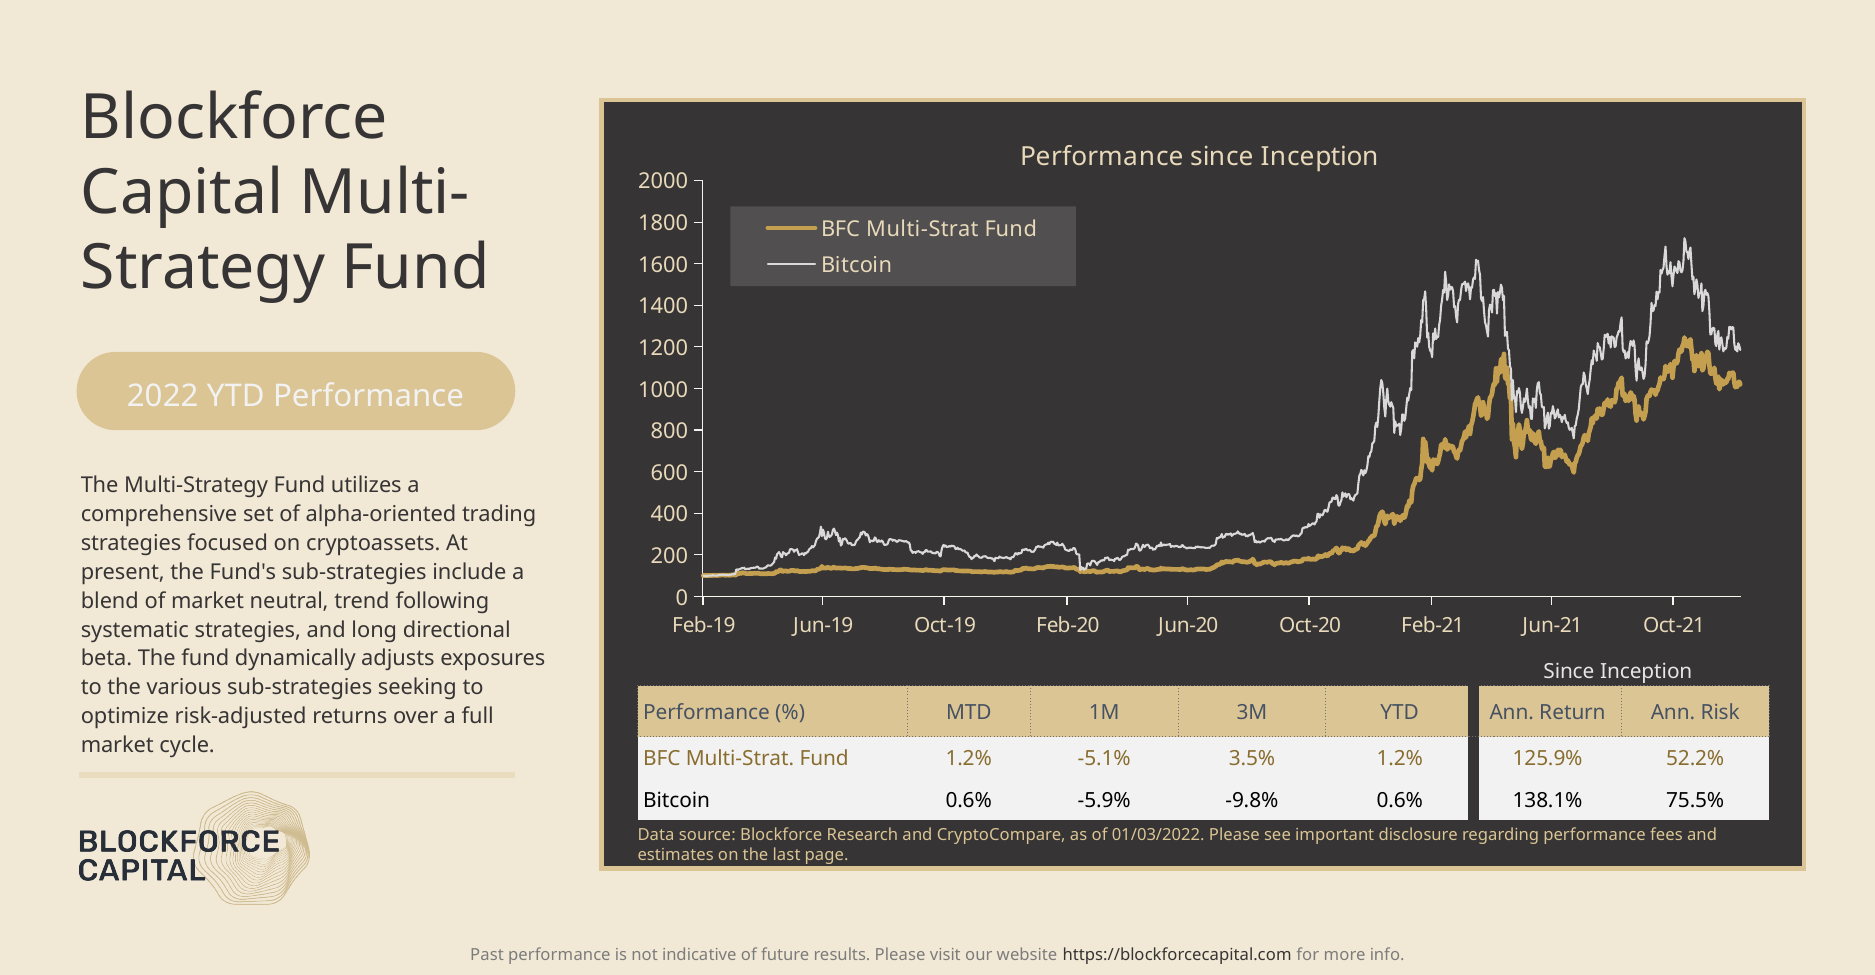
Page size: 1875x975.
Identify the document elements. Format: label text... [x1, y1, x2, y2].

table_header Ann. Risk [1621, 686, 1769, 737]
table_cell 138.1% [1479, 778, 1621, 820]
table_header Ann. Return [1479, 686, 1621, 737]
table_header 3M [1178, 686, 1326, 737]
table_cell Bitcoin [638, 778, 907, 820]
table_header Performance (%) [638, 686, 907, 737]
text_box Past performance is not indicative of future results. Please visit our website https://blockforcecapital.com for more info. [228, 943, 1647, 974]
text_box [83, 350, 509, 367]
table_header 1M [1030, 686, 1178, 737]
picture [79, 791, 310, 905]
table_header MTD [907, 686, 1030, 737]
text_box 2022 YTD Performance [39, 367, 552, 420]
table_header YTD [1326, 686, 1468, 737]
table_cell 3.5% [1178, 737, 1326, 778]
table_cell 0.6% [907, 778, 1030, 820]
text_box Blockforce Capital Multi-Strategy Fund [66, 68, 565, 308]
table_cell -9.8% [1178, 778, 1326, 820]
text_box [600, 99, 1805, 869]
table_cell 75.5% [1621, 778, 1769, 820]
table_cell 125.9% [1479, 737, 1621, 778]
table_cell BFC Multi-Strat. Fund [638, 737, 907, 778]
table_cell 52.2% [1621, 737, 1769, 778]
text_box The Multi-Strategy Fund utilizes a comprehensive set of alpha-oriented trading strategies focused on cryptoassets. At present, the Fund's sub-strategies include a blend of market neutral, trend following systematic strategies, and long directional beta. The fund dynamically adjusts exposures to the various sub-strategies seeking to optimize risk-adjusted returns over a full market cycle. [66, 461, 569, 764]
text_box Data source: Blockforce Research and CryptoCompare, as of 01/03/2022. Please see important disclosure regarding performance fees and estimates on the last page. [622, 816, 1780, 907]
text_box [87, 420, 504, 432]
chart [629, 111, 1770, 649]
table_cell -5.1% [1030, 737, 1178, 778]
text_box Since Inception [1528, 649, 1736, 690]
table_cell 1.2% [907, 737, 1030, 778]
table_cell -5.9% [1030, 778, 1178, 820]
table_cell 1.2% [1326, 737, 1468, 778]
table_cell 0.6% [1326, 778, 1468, 820]
